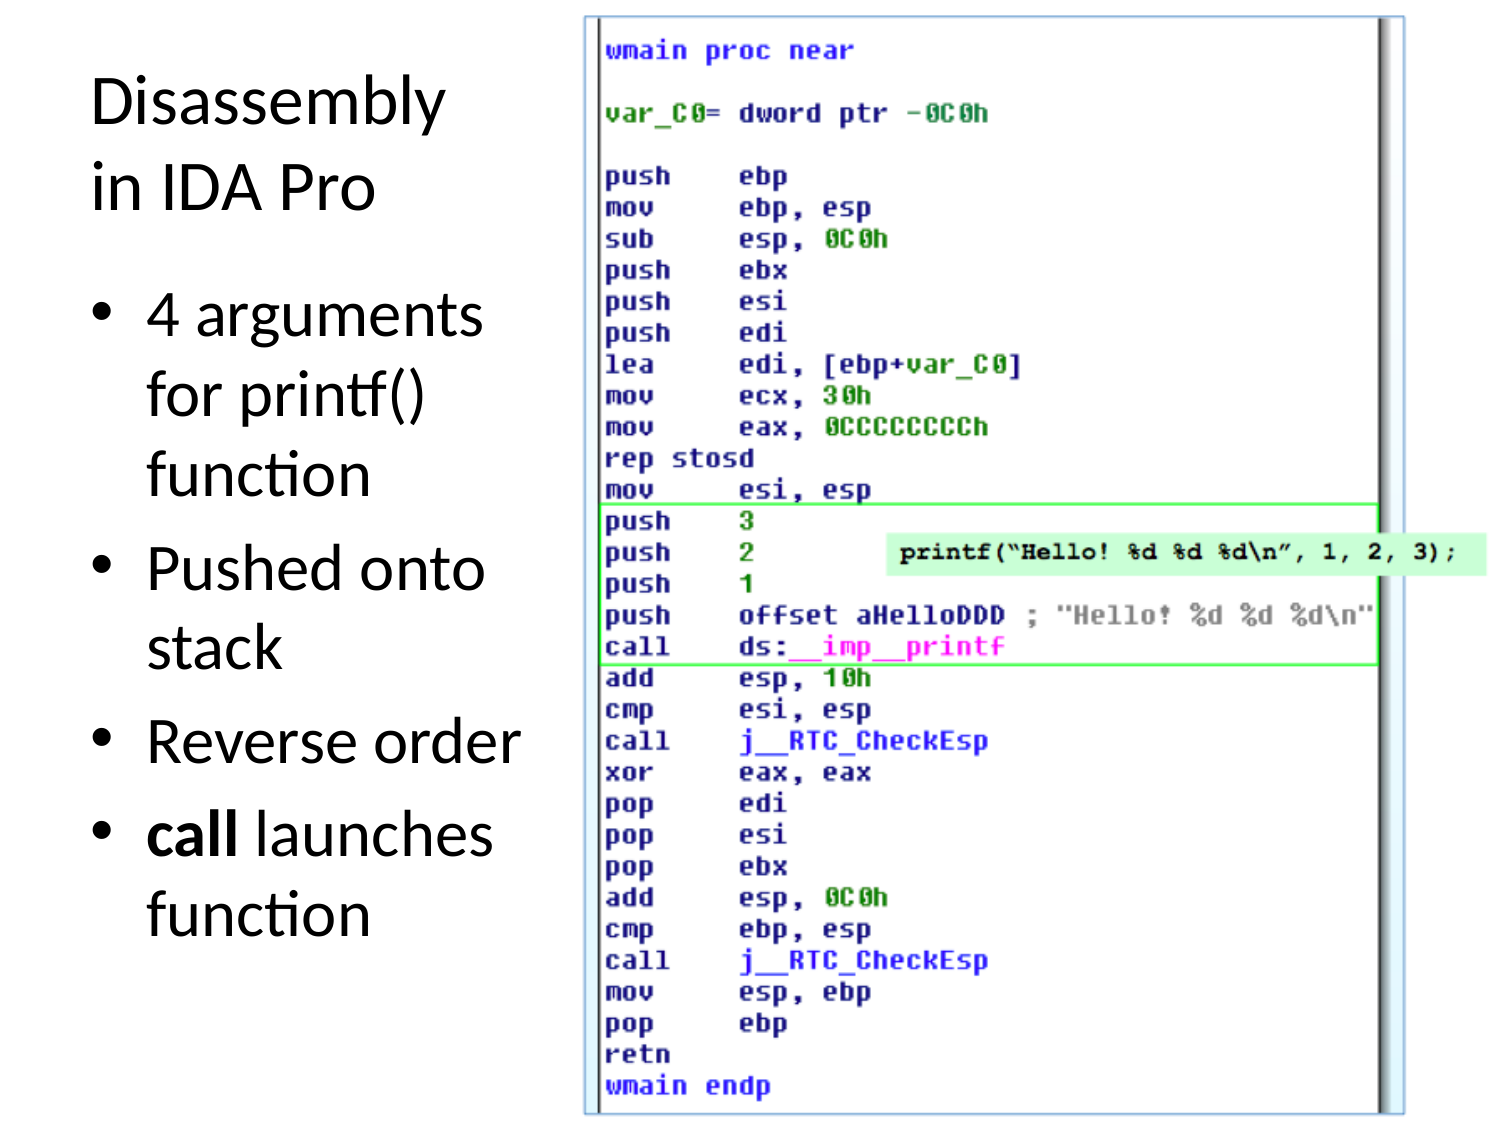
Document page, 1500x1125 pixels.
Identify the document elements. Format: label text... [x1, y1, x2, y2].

title Disassembly in IDA Pro [75, 45, 568, 233]
picture [573, 0, 1500, 1125]
list 4 arguments for printf() function Pushed onto stack Reverse order call launches function [75, 262, 544, 1005]
